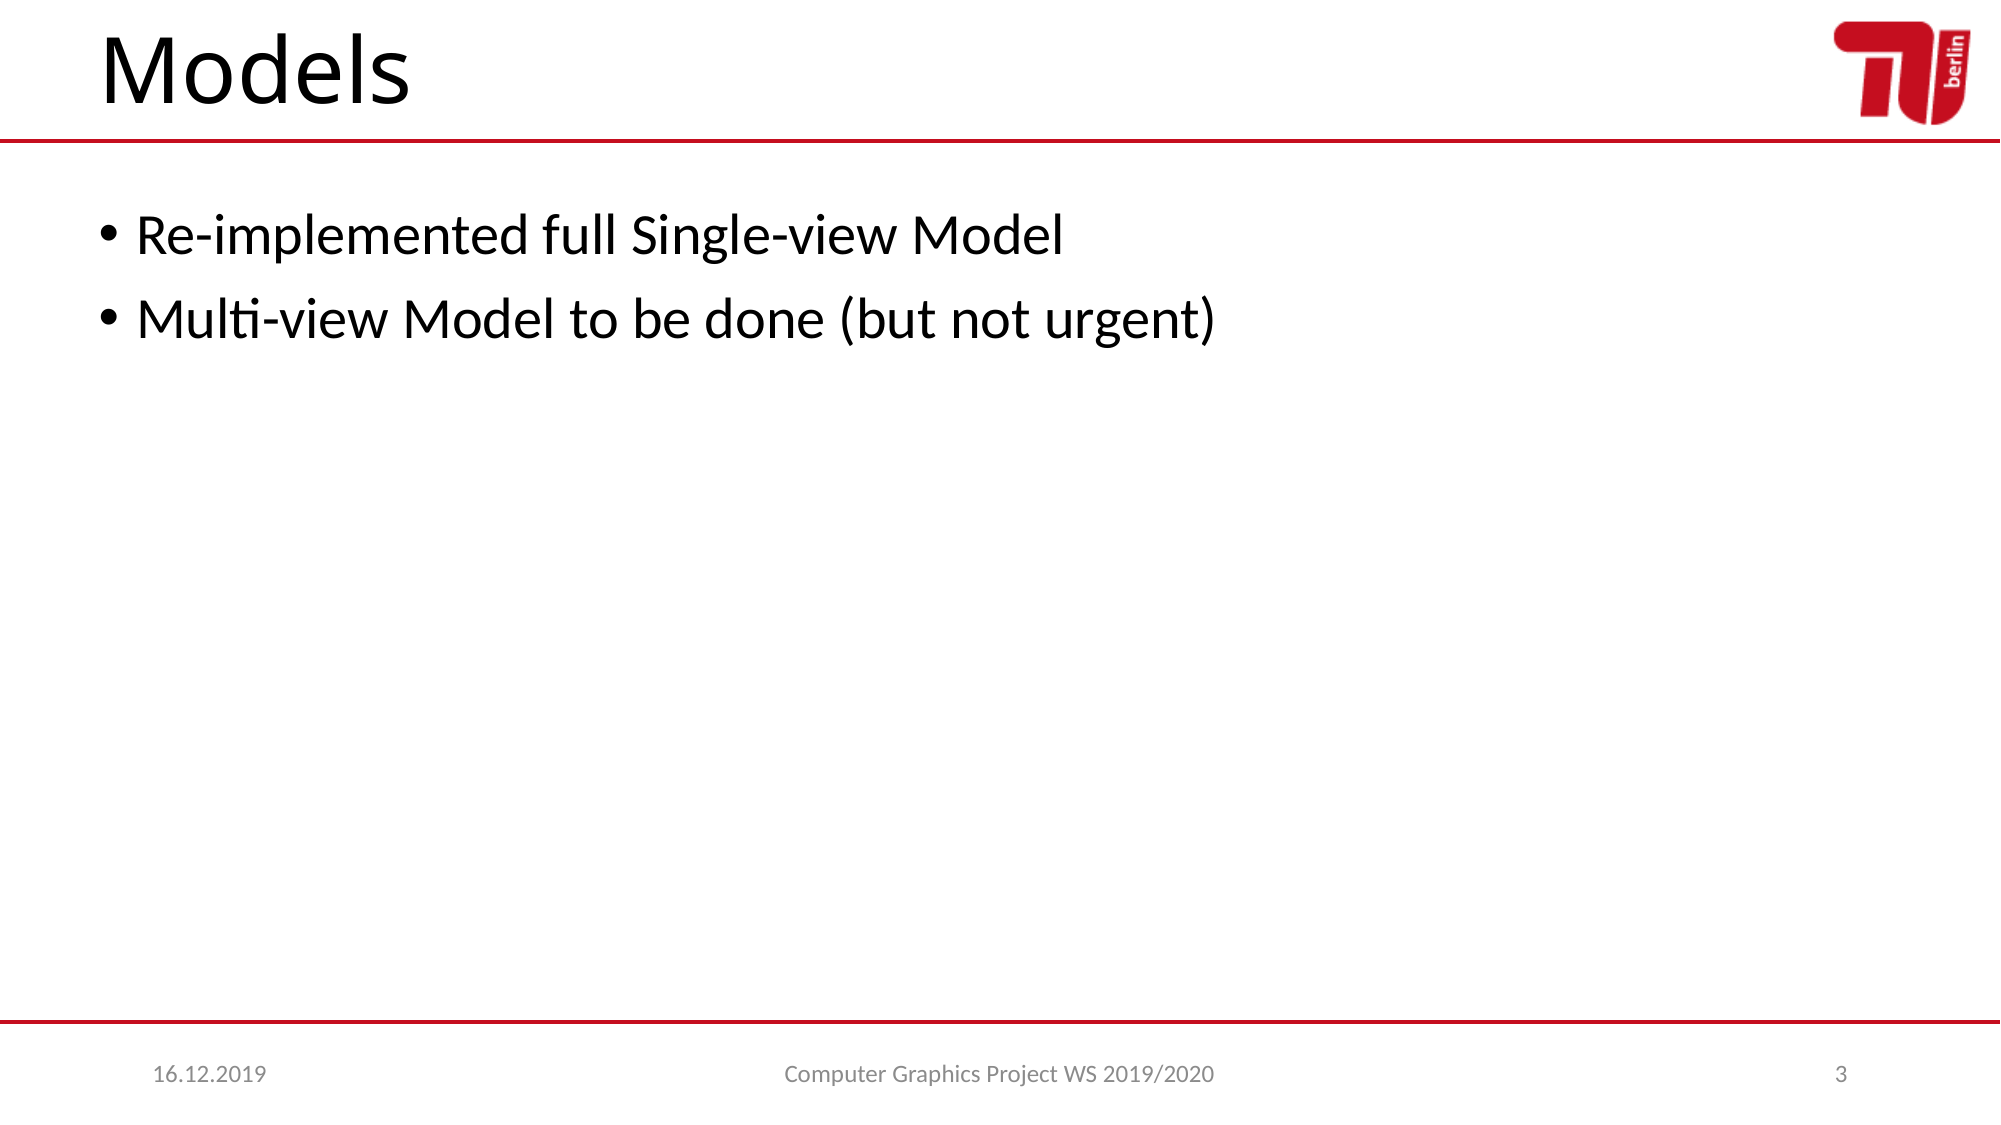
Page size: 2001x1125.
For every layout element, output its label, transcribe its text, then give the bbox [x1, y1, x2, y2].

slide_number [137, 1042, 588, 1103]
title Models [83, 0, 1809, 165]
picture [1809, 14, 1980, 133]
slide_number 3 [1412, 1042, 1863, 1103]
list Re-implemented full Single-view Model Multi-view Model to be done (but not urgent) [83, 196, 1897, 985]
footer Computer Graphics Project WS 2019/2020 [662, 1042, 1338, 1103]
